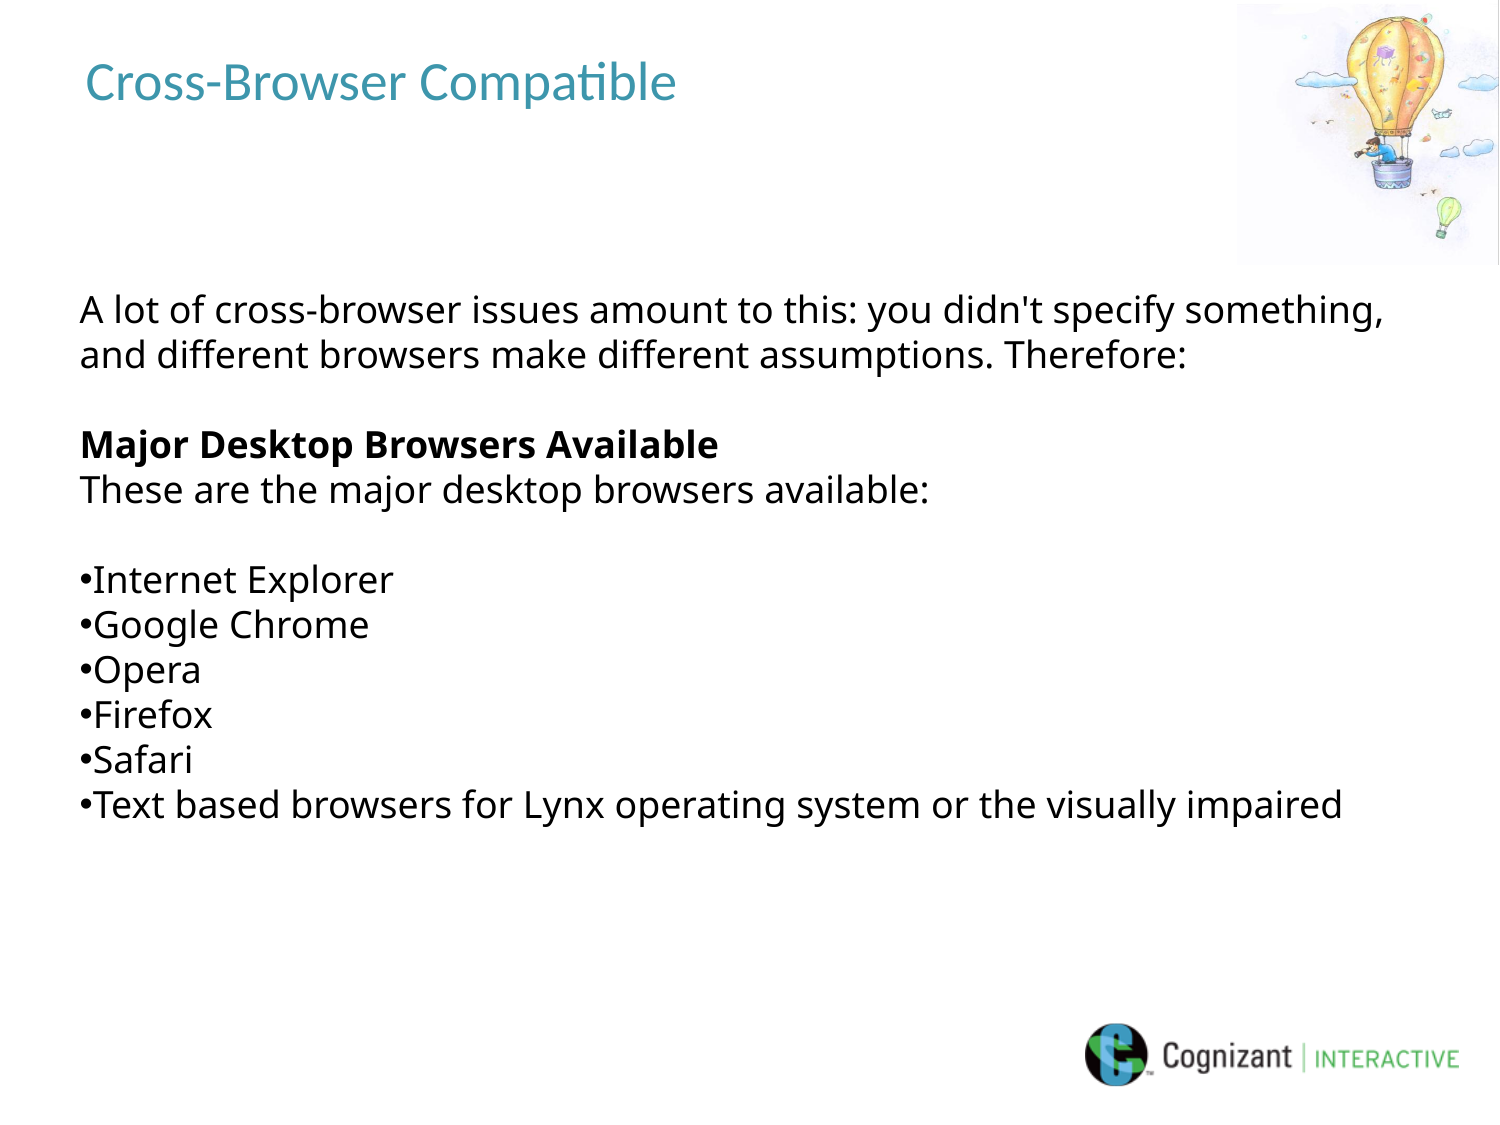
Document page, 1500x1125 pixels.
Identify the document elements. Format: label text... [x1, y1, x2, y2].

picture [1237, 0, 1499, 265]
picture [1085, 1022, 1459, 1088]
text_box A lot of cross-browser issues amount to this: you didn't specify something, and different browsers make different assumptions. Therefore: Major Desktop Browsers Available These are the major desktop browsers available: Internet Explorer Google Chrome Opera Firefox Safari Text based browsers for Lynx operating system or the visually impaired [64, 278, 1447, 969]
title Cross-Browser Compatible [70, 37, 1275, 119]
